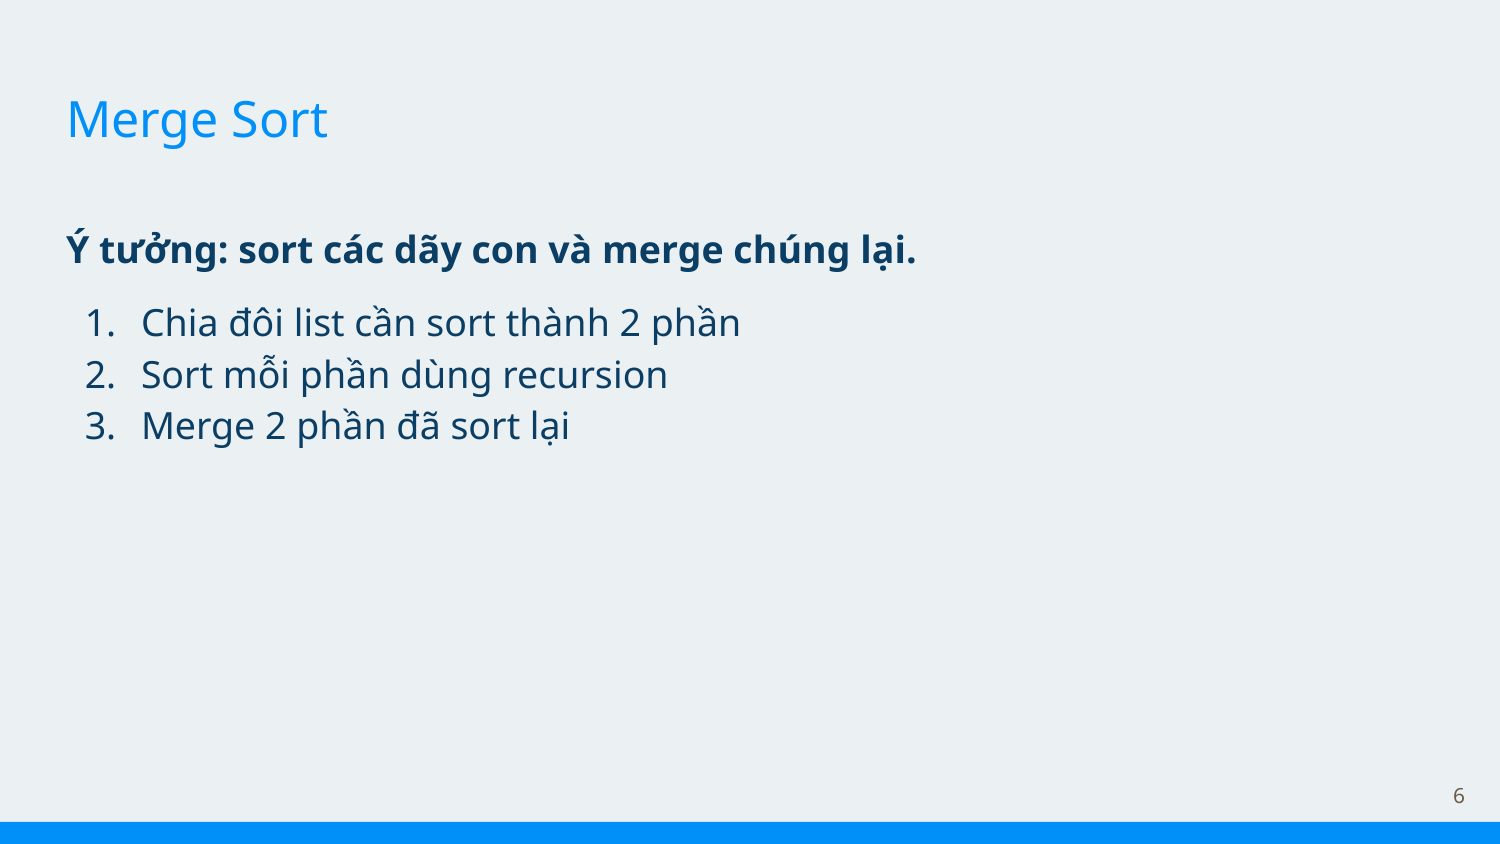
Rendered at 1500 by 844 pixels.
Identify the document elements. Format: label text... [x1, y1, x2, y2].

list Ý tưởng: sort các dãy con và merge chúng lại. Chia đôi list cần sort thành 2 phần Sort mỗi phần dùng recursion Merge 2 phần đã sort lại [51, 204, 1162, 747]
slide_number ‹#› [1389, 764, 1480, 830]
title Merge Sort [51, 72, 1449, 189]
text_box [0, 821, 1500, 844]
